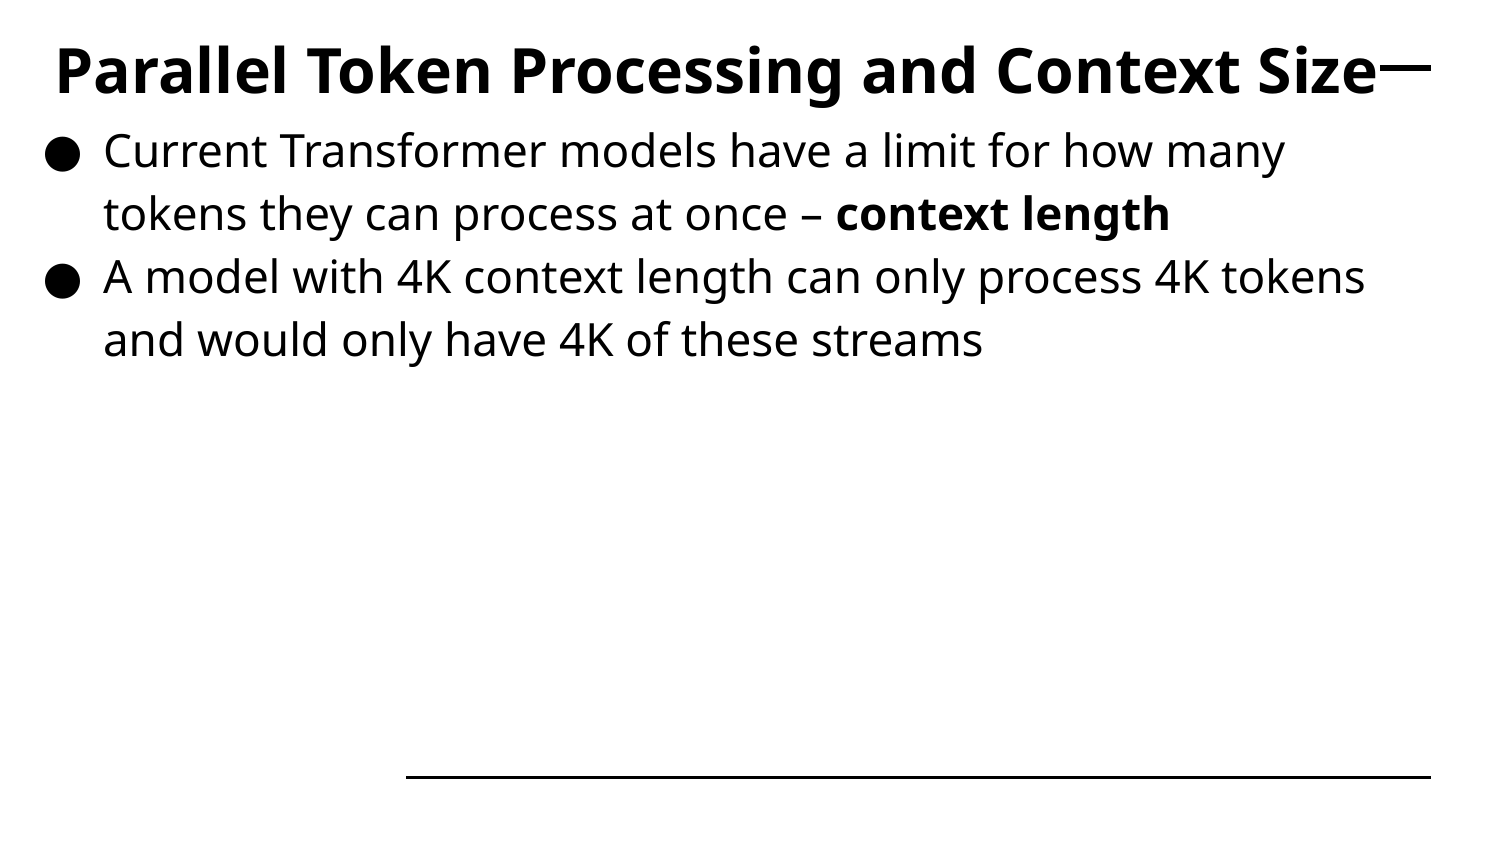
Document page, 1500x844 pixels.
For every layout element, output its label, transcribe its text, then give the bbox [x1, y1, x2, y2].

list Current Transformer models have a limit for how many tokens they can process at once – context length A model with 4K context length can only process 4K tokens and would only have 4K of these streams [13, 98, 1405, 844]
title Parallel Token Processing and Context Size [39, 16, 1452, 121]
